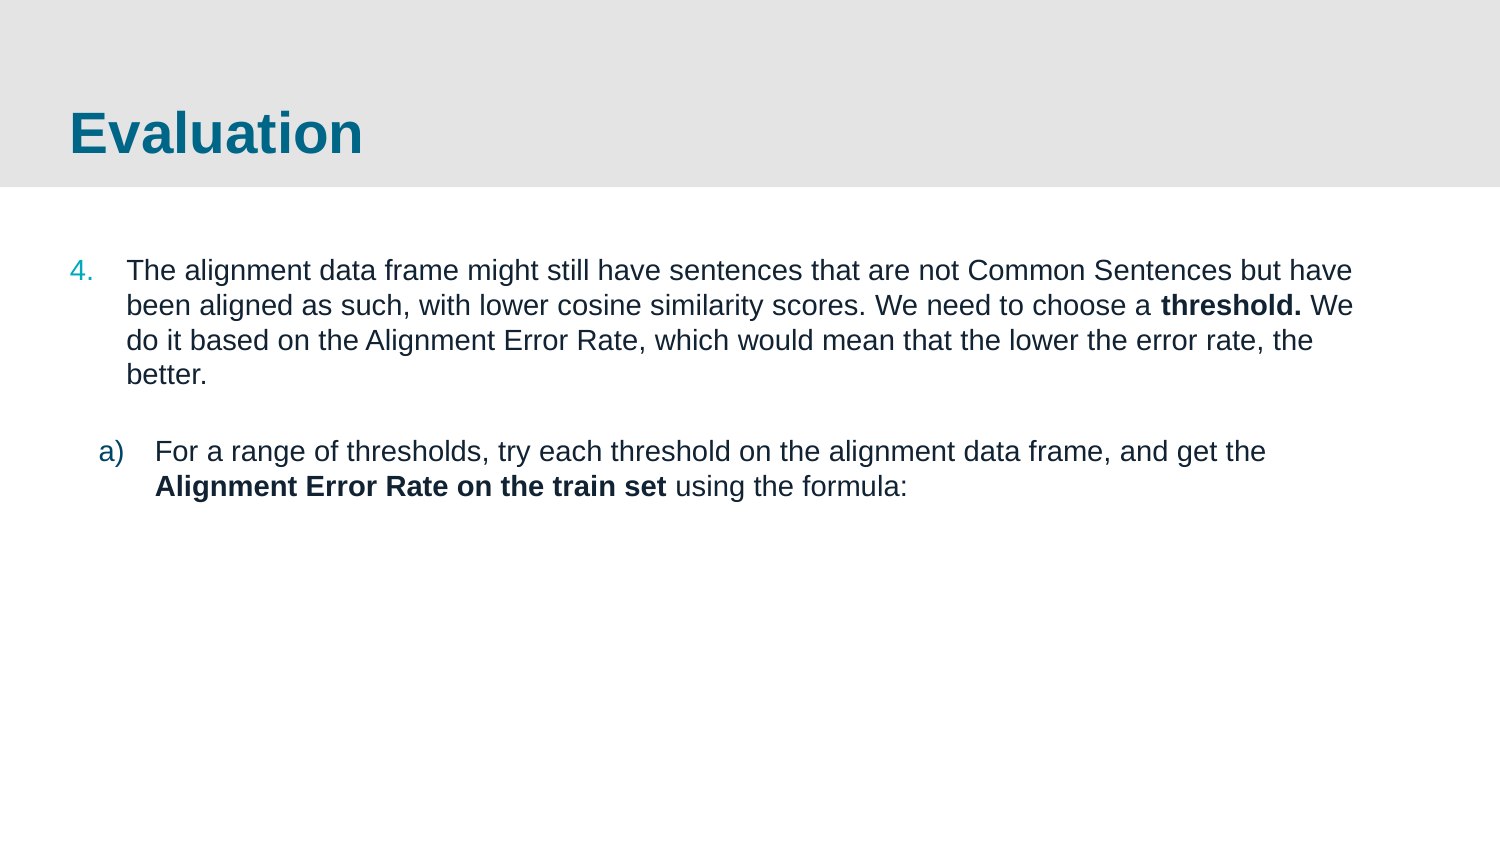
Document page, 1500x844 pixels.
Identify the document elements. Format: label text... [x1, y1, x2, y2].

title Evaluation [69, 42, 1413, 166]
